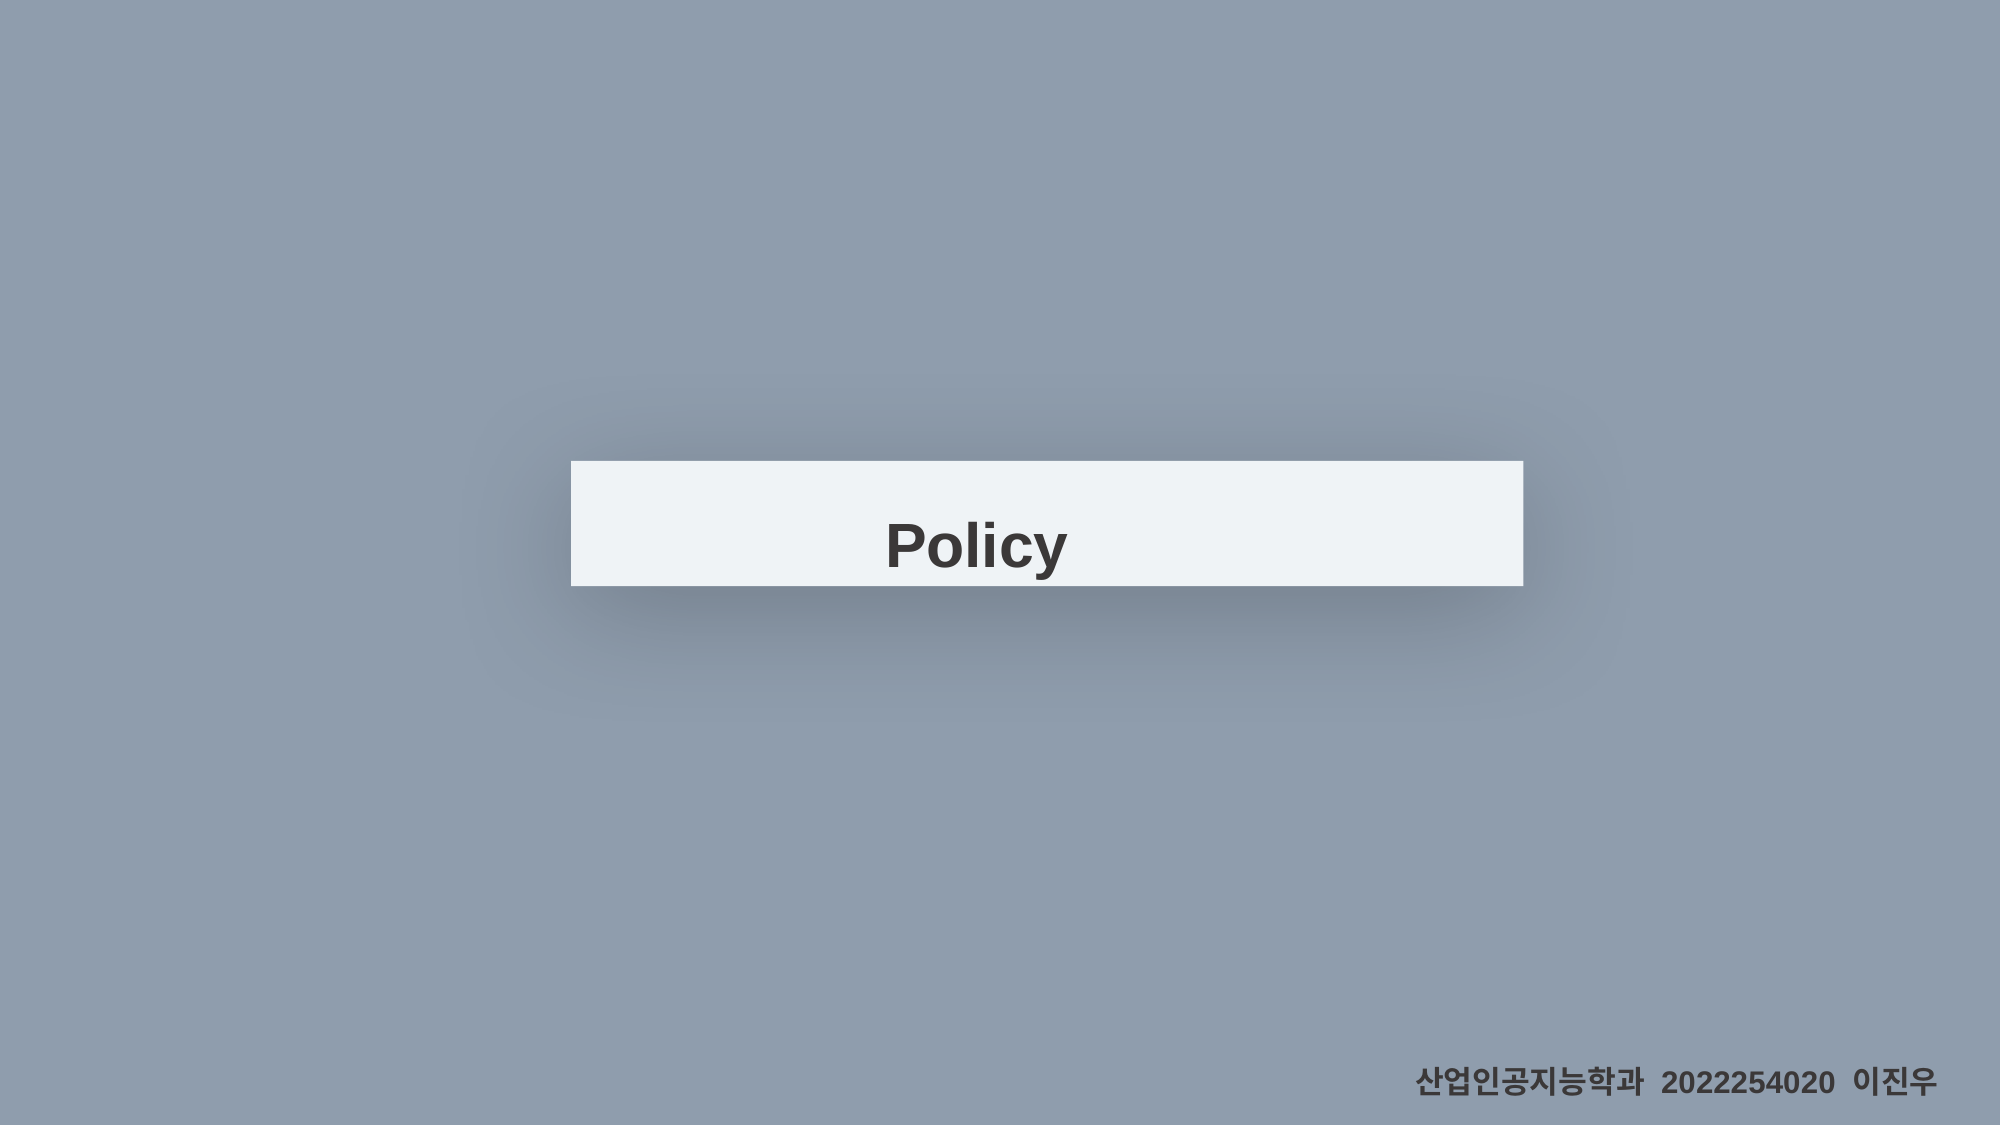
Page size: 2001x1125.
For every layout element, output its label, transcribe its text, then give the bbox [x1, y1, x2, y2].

text_box 산업인공지능학과 2022254020 이진우 [1325, 1036, 1983, 1108]
text_box Policy [570, 460, 1524, 587]
